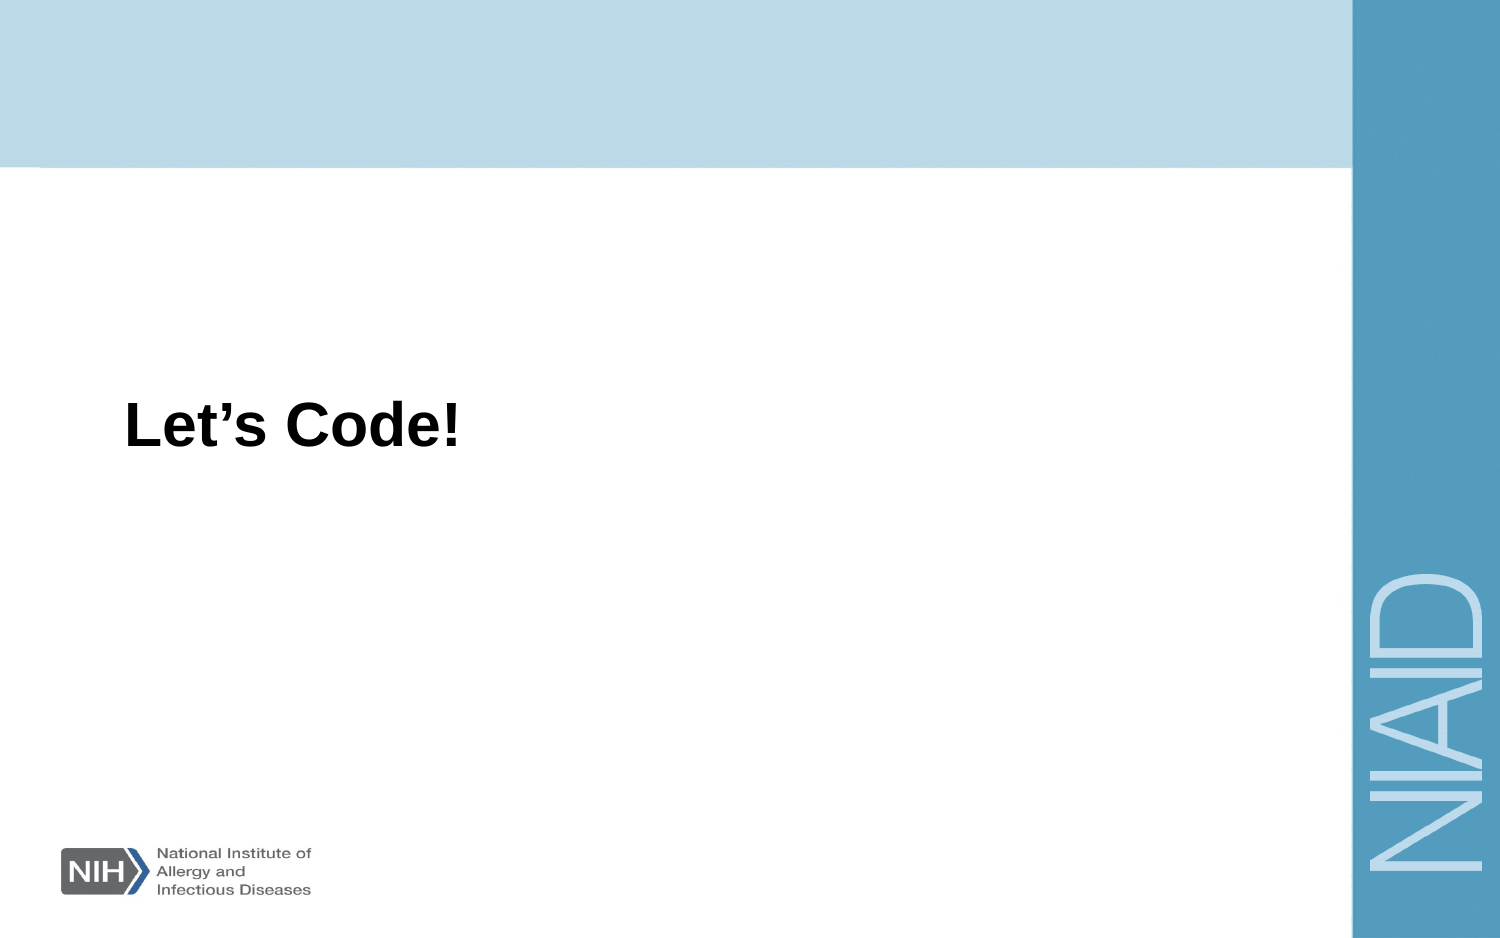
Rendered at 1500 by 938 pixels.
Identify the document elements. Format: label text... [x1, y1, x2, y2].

picture [0, 0, 1500, 938]
title Let’s Code! [124, 271, 1187, 459]
